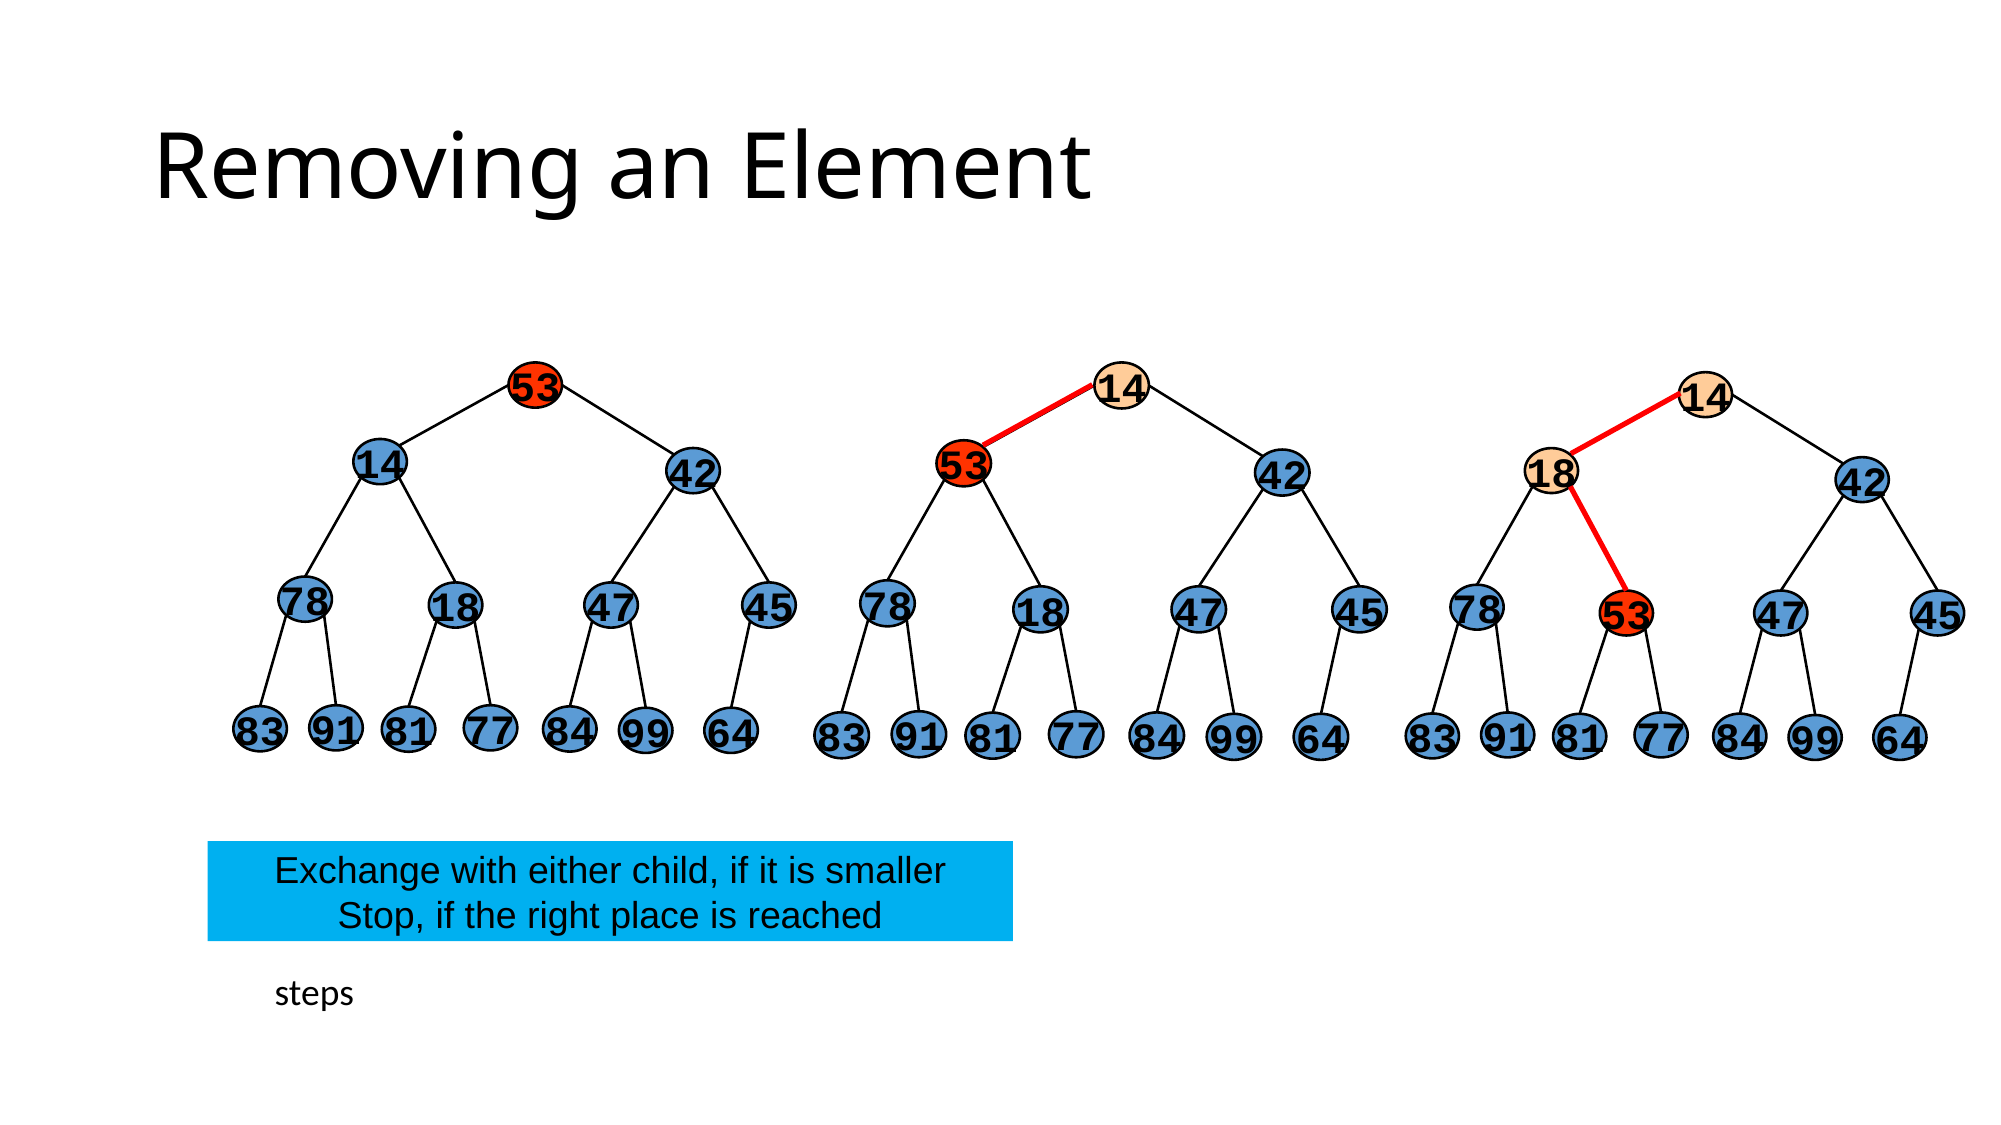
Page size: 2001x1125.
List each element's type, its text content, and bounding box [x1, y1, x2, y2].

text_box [1570, 486, 1627, 591]
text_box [814, 362, 1387, 760]
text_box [1570, 393, 1681, 454]
text_box Exchange with either child, if it is smaller Stop, if the right place is reached [207, 841, 1013, 942]
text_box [1405, 372, 1965, 760]
title Removing an Element [137, 59, 1863, 278]
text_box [233, 362, 796, 753]
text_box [982, 384, 1093, 446]
